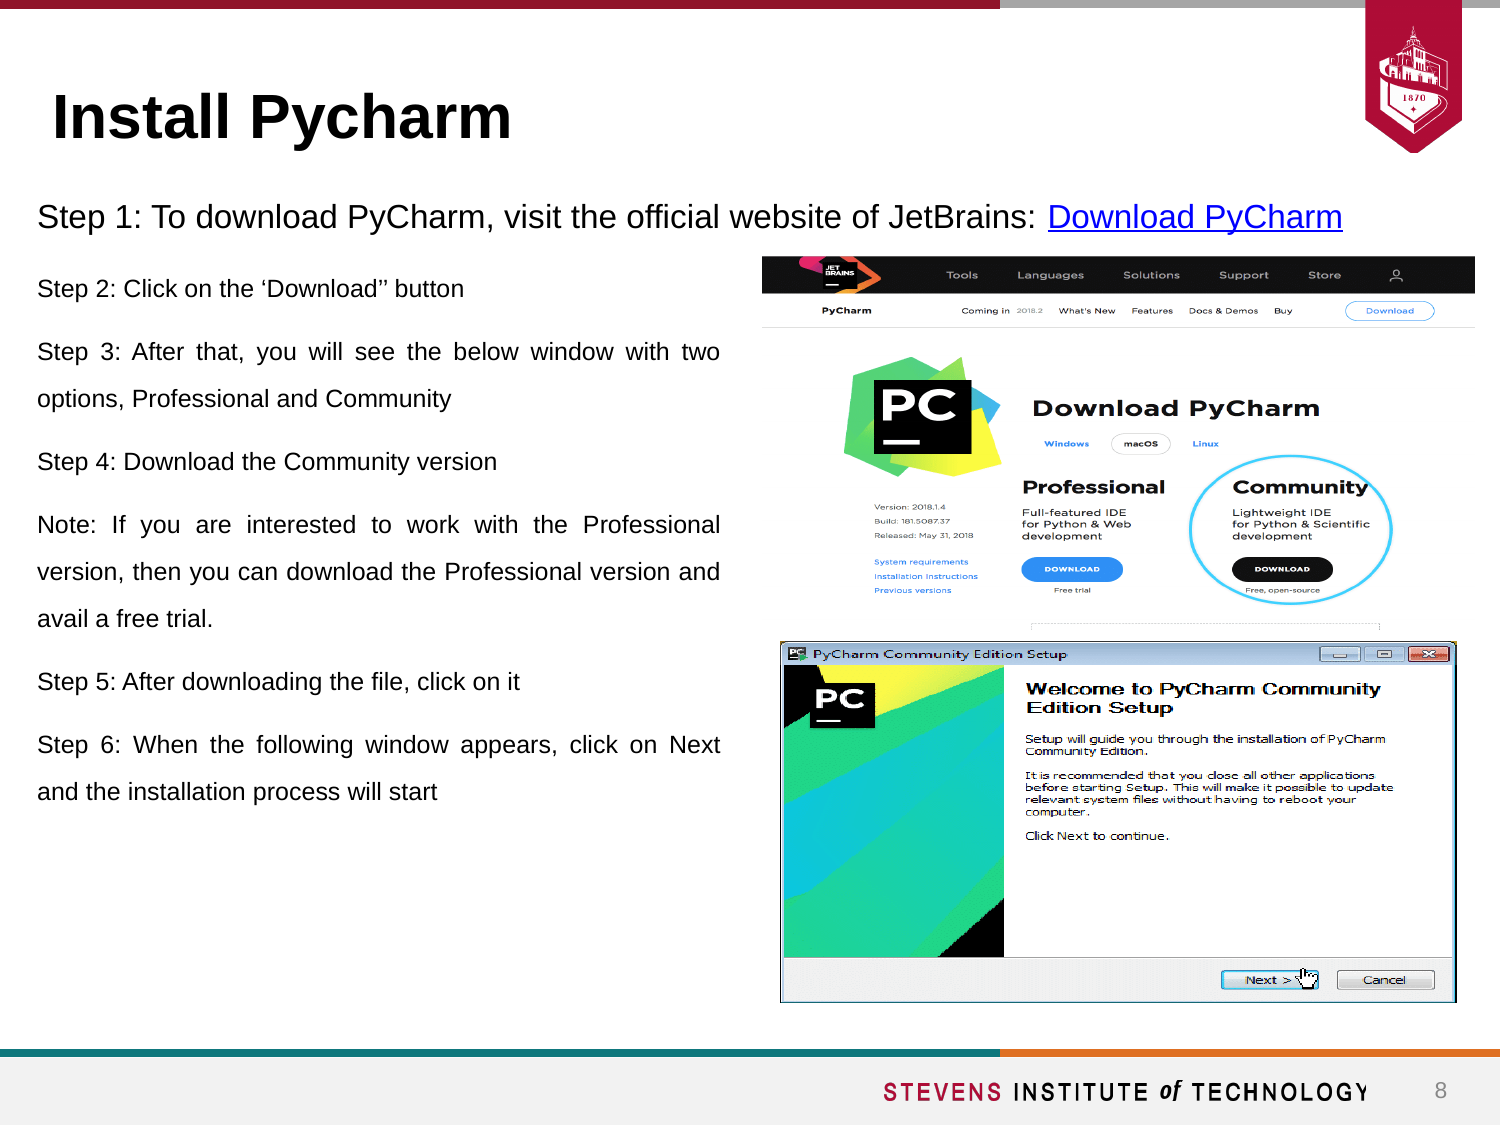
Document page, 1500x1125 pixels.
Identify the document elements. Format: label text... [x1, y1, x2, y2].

slide_number 8 [1401, 1059, 1481, 1120]
picture [884, 1080, 1366, 1101]
list Step 1: To download PyCharm, visit the official website of JetBrains: Download PyCharm [22, 165, 1448, 232]
picture [1365, 0, 1462, 153]
title Install Pycharm [37, 68, 1236, 157]
text_box Step 2: Click on the ‘Download’’ button Step 3: After that, you will see the below window with two options, Professional and Community Step 4: Download the Community version Note: If you are interested to work with the Professional version, then you can download the Professional version and avail a free trial. Step 5: After downloading the file, click on it Step 6: When the following window appears, click on Next and the installation process will start [22, 240, 738, 919]
picture [761, 256, 1476, 1003]
